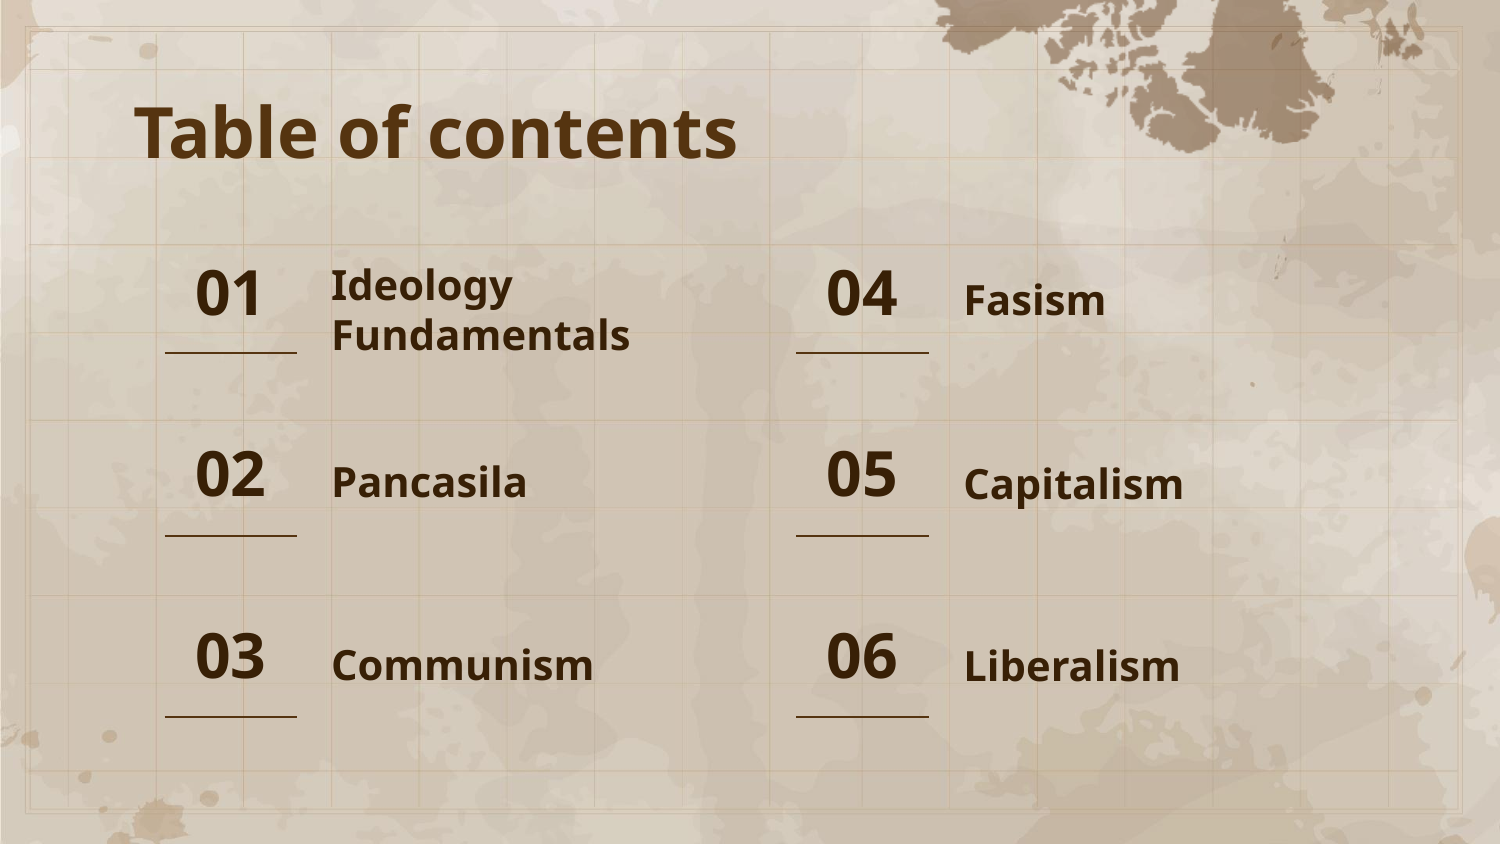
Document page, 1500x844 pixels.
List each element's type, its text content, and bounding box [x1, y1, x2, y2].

title Pancasila [316, 440, 723, 506]
title 01 [145, 237, 317, 348]
title 06 [776, 601, 949, 711]
title 03 [145, 601, 317, 711]
title Ideology Fundamentals [316, 243, 723, 309]
title 02 [145, 419, 317, 529]
title 04 [776, 237, 949, 348]
title Liberalism [949, 624, 1355, 690]
title Communism [316, 623, 723, 689]
picture [0, 0, 1500, 844]
title Capitalism [948, 442, 1355, 508]
title 05 [776, 419, 949, 529]
title Fasism [948, 258, 1355, 324]
title Table of contents [118, 72, 1382, 167]
